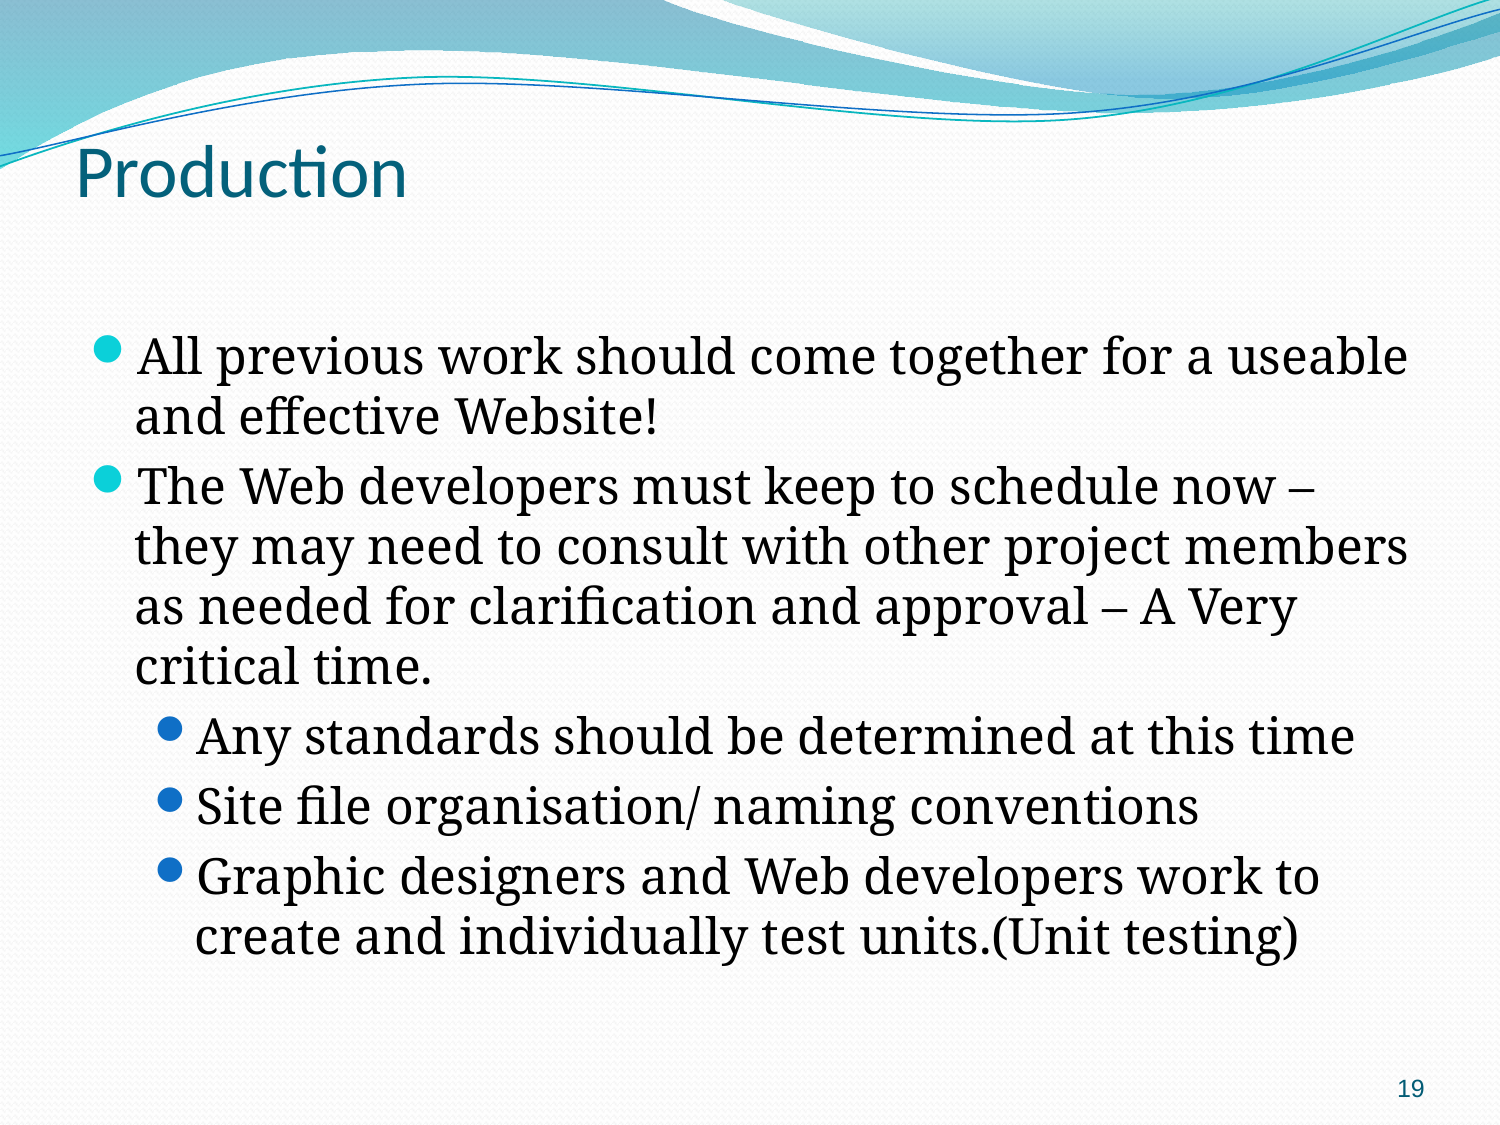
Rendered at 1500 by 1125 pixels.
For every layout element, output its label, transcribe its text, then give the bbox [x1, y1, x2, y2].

slide_number 19 [1299, 1042, 1425, 1103]
title Production [75, 115, 1425, 303]
list All previous work should come together for a useable and effective Website! The Web developers must keep to schedule now – they may need to consult with other project members as needed for clarification and approval – A Very critical time. Any standards should be determined at this time Site file organisation/ naming conventions Graphic designers and Web developers work to create and individually test units.(Unit testing) [75, 317, 1425, 1038]
